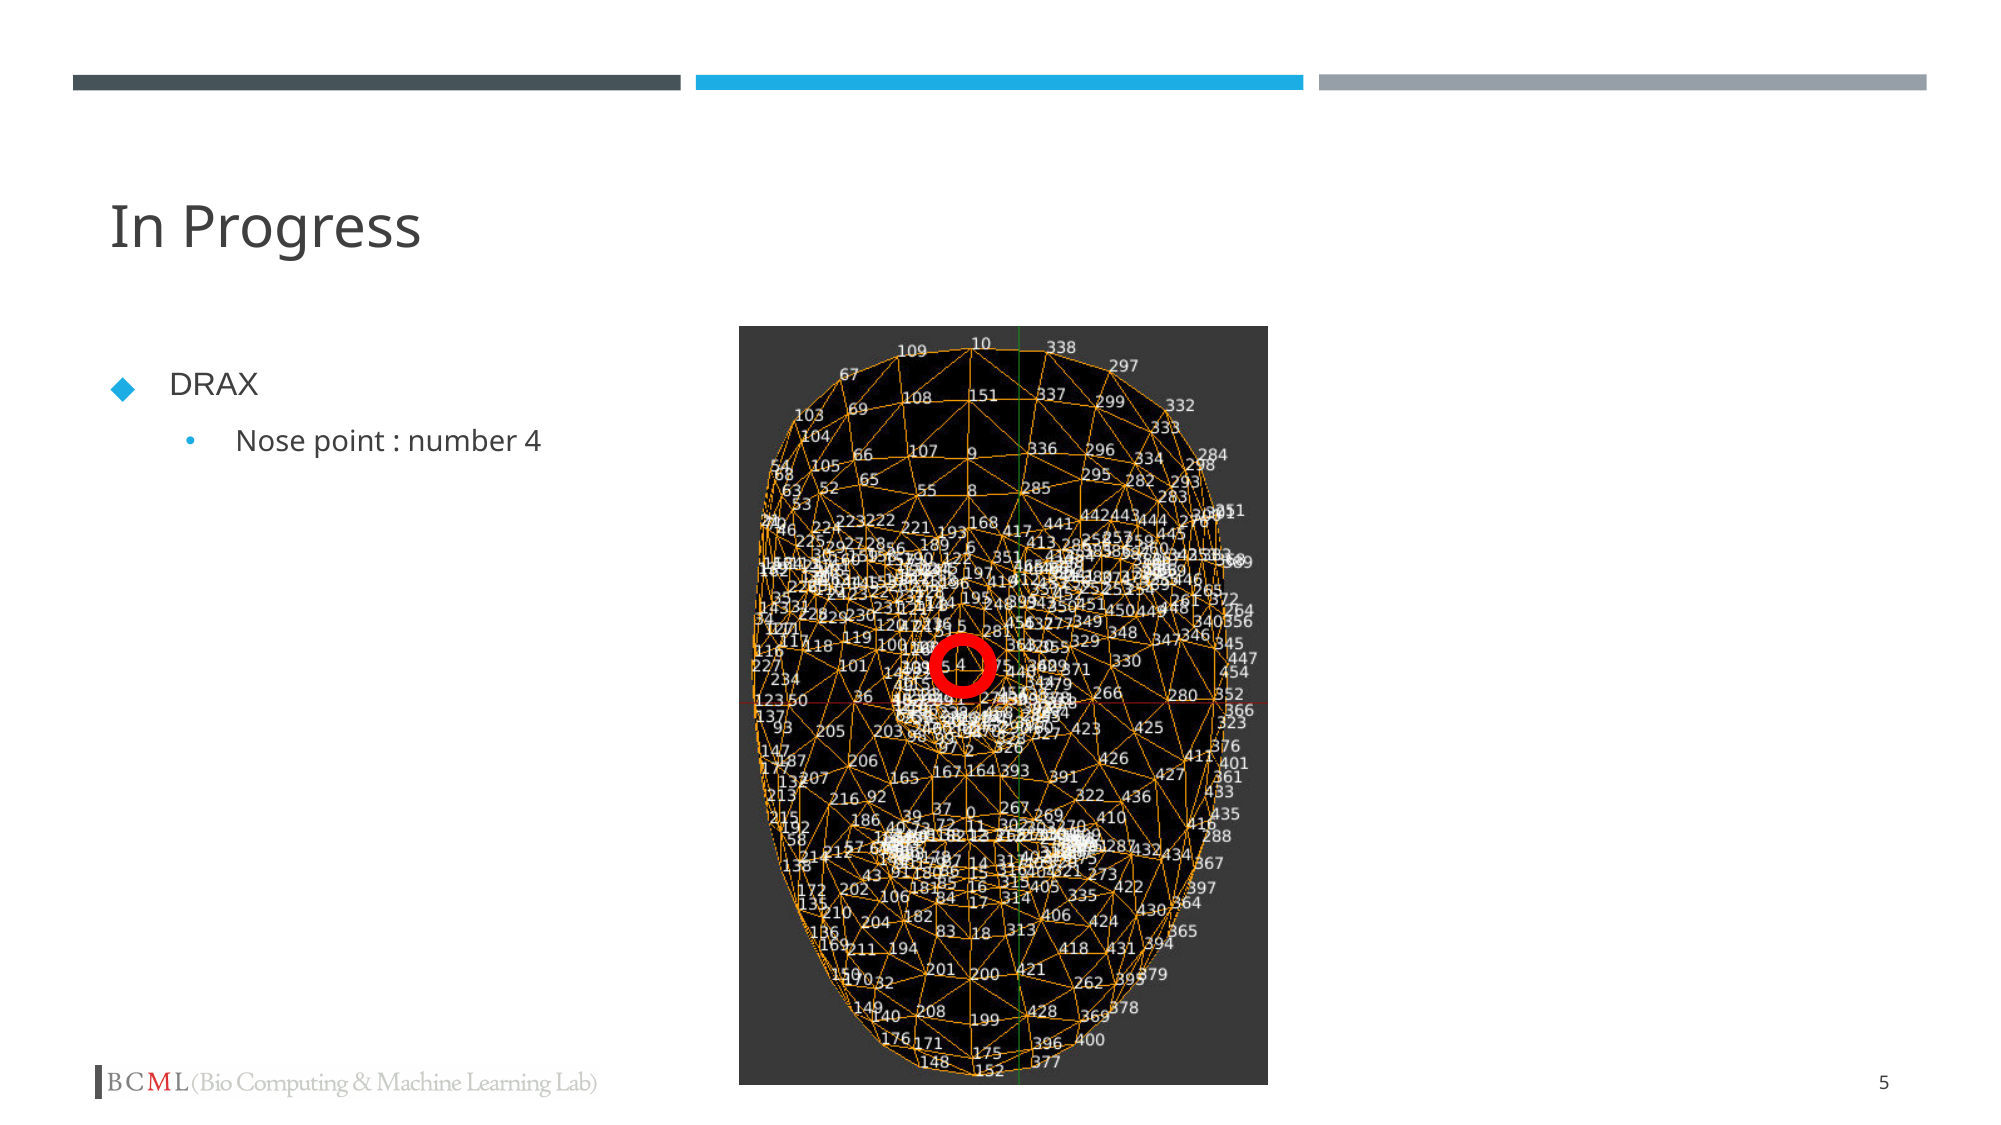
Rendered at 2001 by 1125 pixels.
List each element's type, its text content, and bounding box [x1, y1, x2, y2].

title In Progress [95, 115, 1905, 267]
picture [94, 1064, 601, 1099]
list DRAX Nose point : number 4 [95, 313, 1905, 1010]
slide_number ‹#› [1732, 1053, 1905, 1114]
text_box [739, 325, 1268, 1085]
